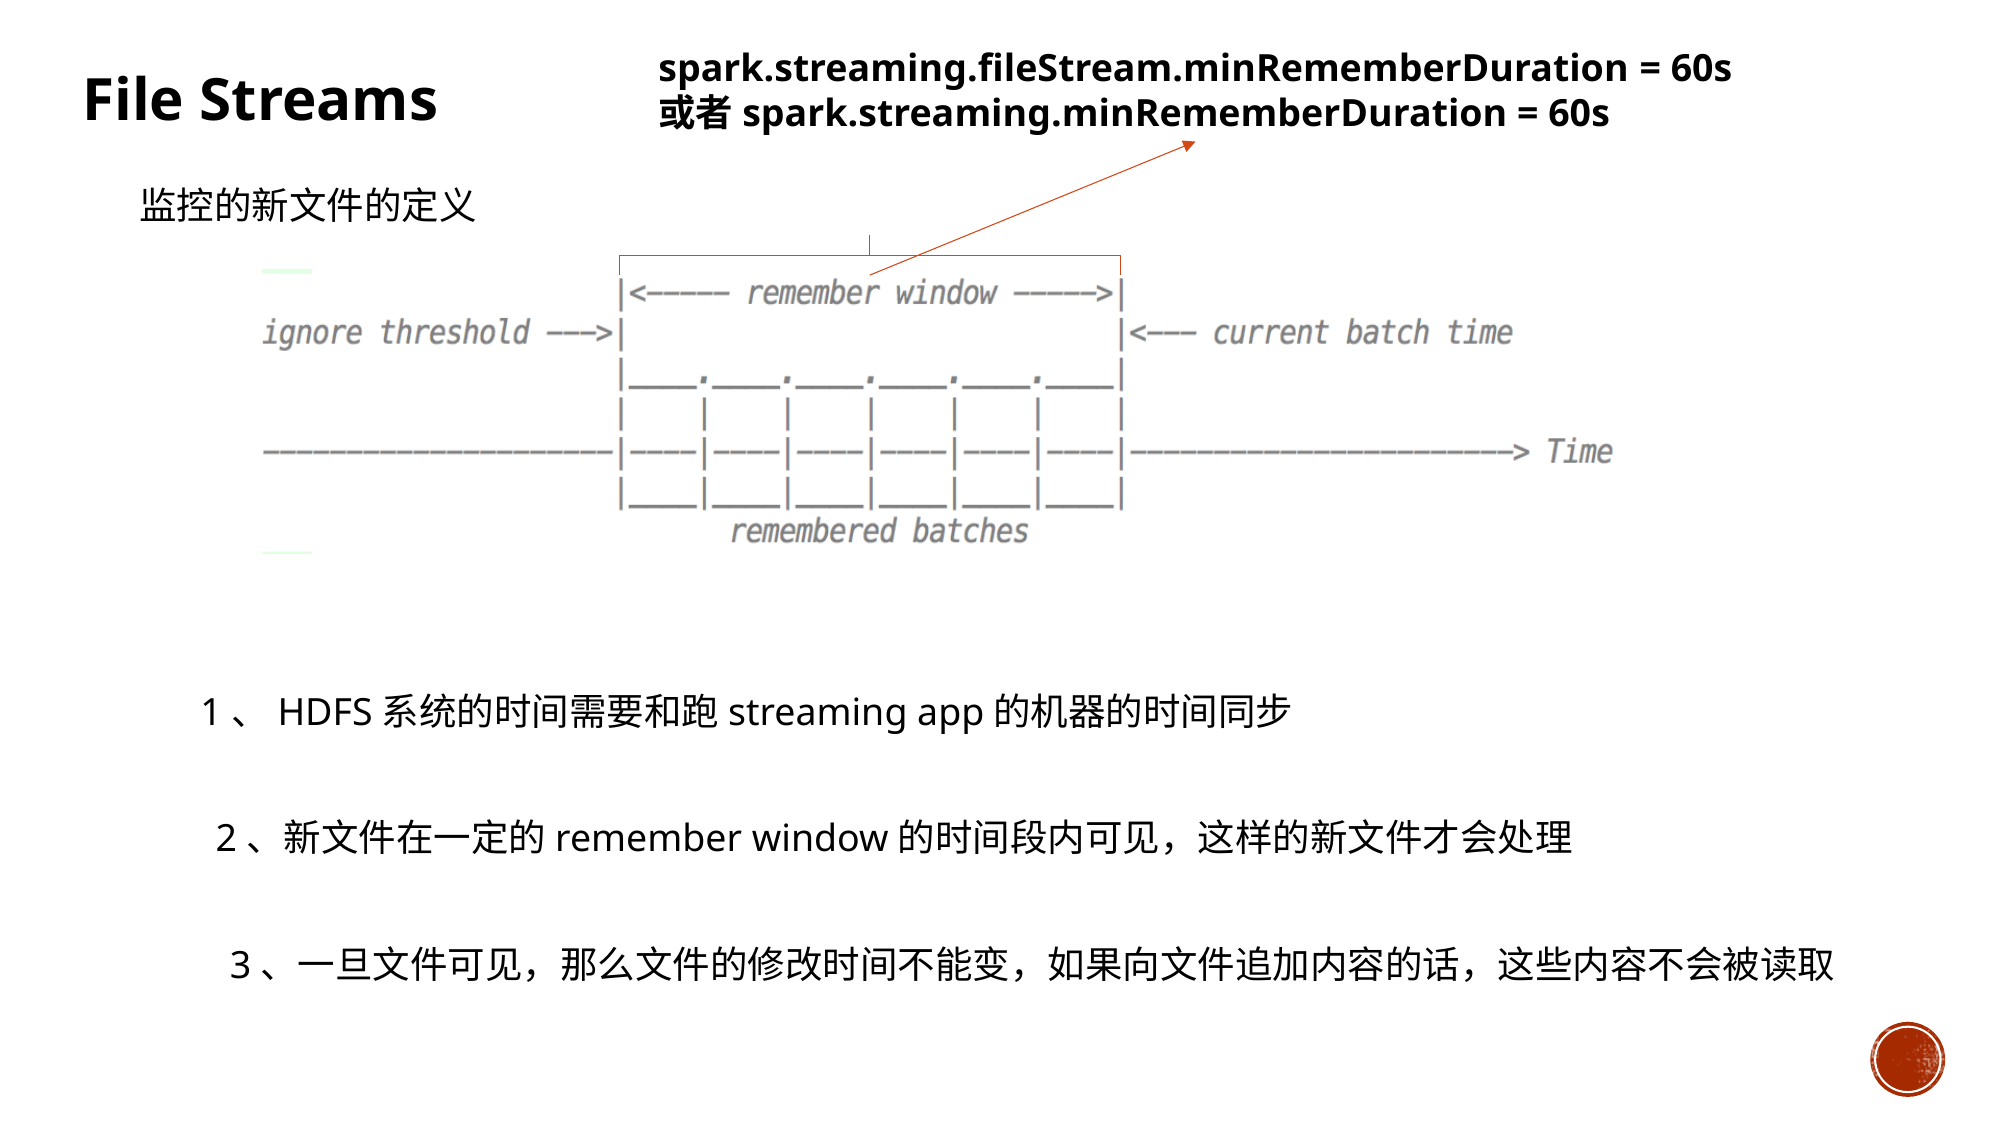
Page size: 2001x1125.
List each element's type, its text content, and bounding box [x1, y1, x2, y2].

text_box 监控的新文件的定义 [124, 174, 492, 235]
text_box 1、HDFS系统的时间需要和跑streaming app的机器的时间同步 [185, 680, 1309, 740]
text_box [619, 234, 915, 269]
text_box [873, 146, 1194, 233]
text_box 2、新文件在一定的remember window的时间段内可见，这样的新文件才会处理 [200, 806, 1588, 867]
text_box File Streams [67, 54, 454, 140]
text_box [889, 255, 1121, 269]
picture [260, 269, 1642, 554]
text_box spark.streaming.fileStream.minRememberDuration = 60s 或者spark.streaming.minRememberDuration = 60s [643, 36, 1748, 142]
text_box 3、一旦文件可见，那么文件的修改时间不能变，如果向文件追加内容的话，这些内容不会被读取 [214, 933, 1851, 994]
